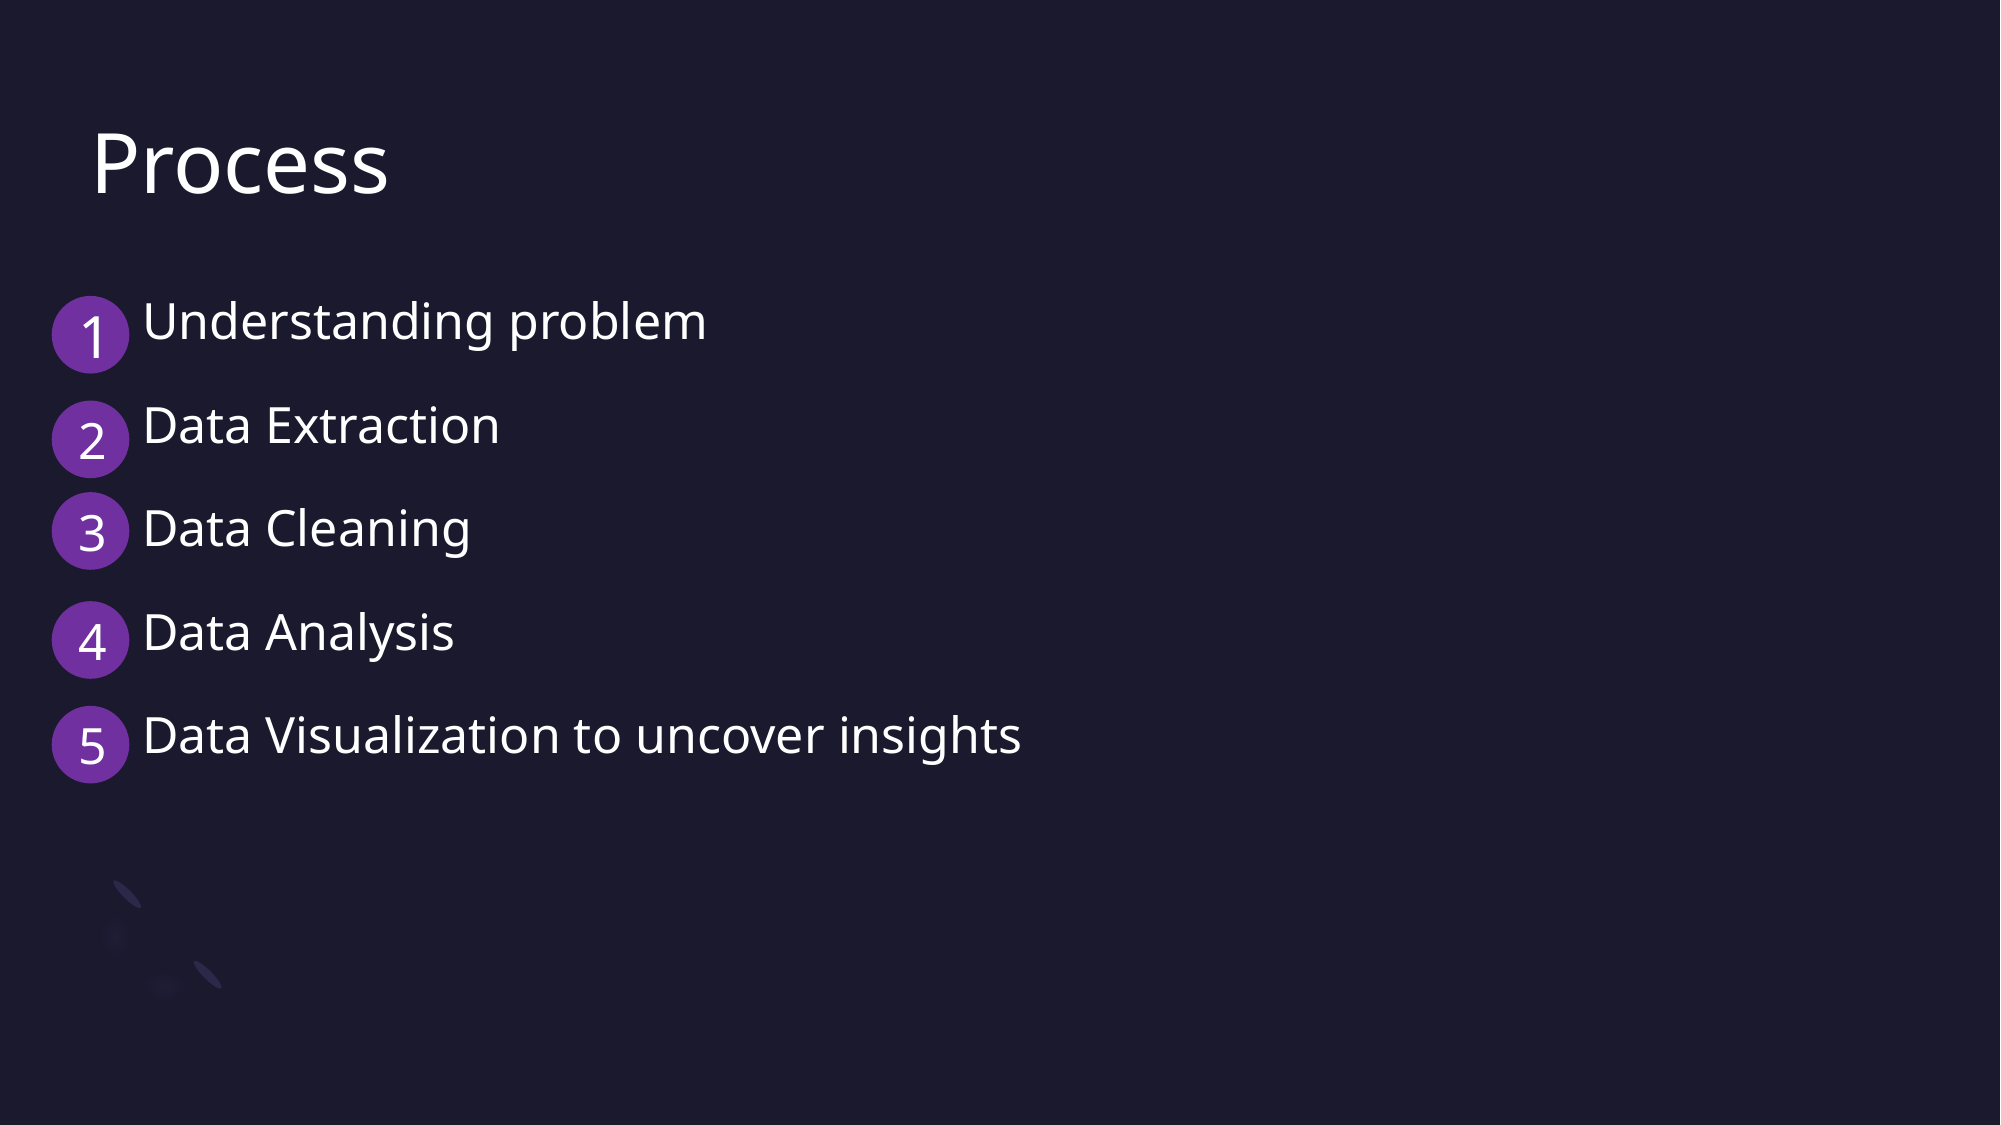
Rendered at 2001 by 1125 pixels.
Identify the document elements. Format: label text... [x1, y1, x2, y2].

text_box 3 [51, 492, 130, 570]
text_box 4 [51, 601, 130, 679]
text_box 5 [51, 705, 130, 784]
text_box 2 [51, 400, 130, 479]
list Understanding problem Data Extraction Data Cleaning Data Analysis Data Visualization to uncover insights [67, 176, 1910, 885]
title Process [90, 110, 1910, 176]
text_box 1 [51, 295, 130, 374]
